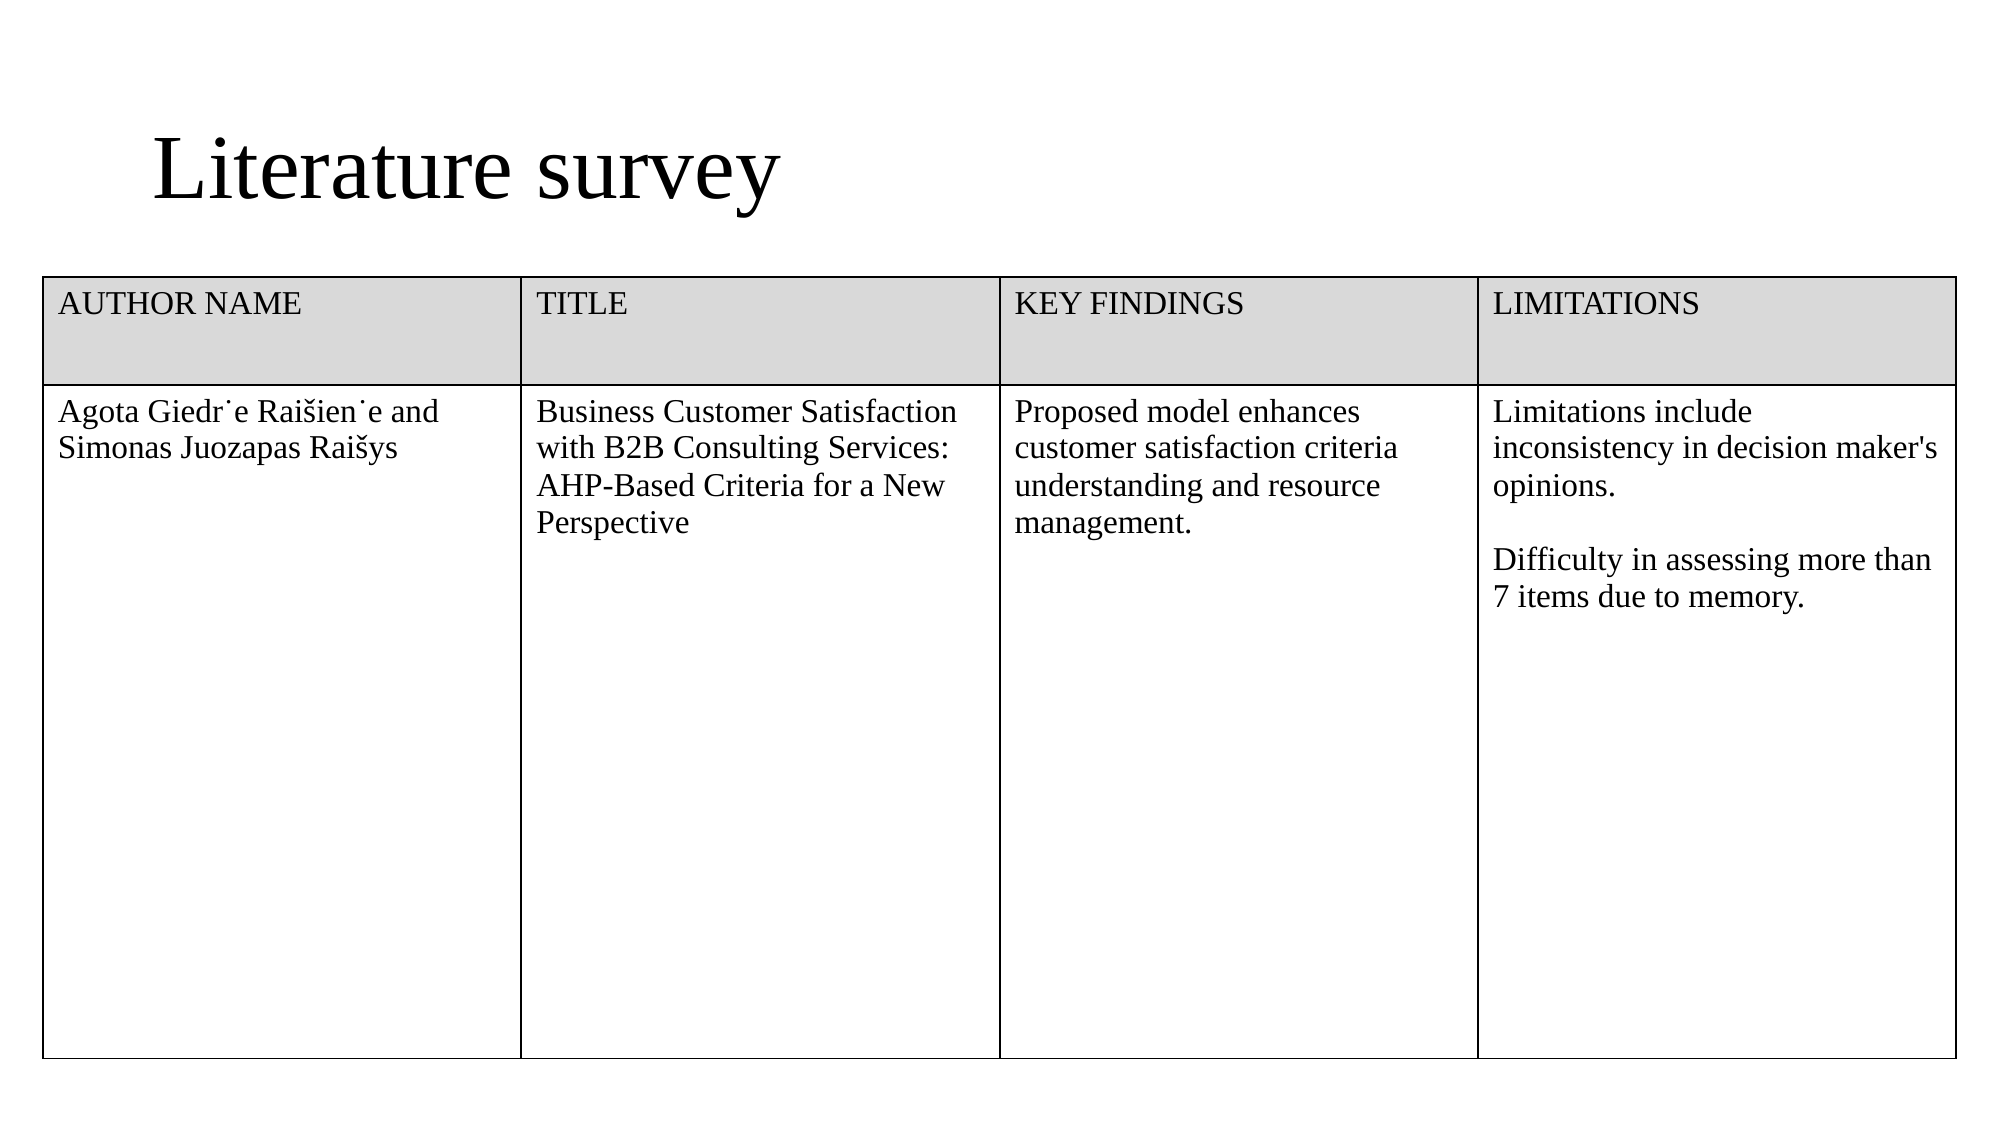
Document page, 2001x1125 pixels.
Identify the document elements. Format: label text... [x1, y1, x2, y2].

table_header KEY FINDINGS [1001, 278, 1477, 384]
table_cell Agota Giedr˙e Raišien˙e and Simonas Juozapas Raišys [44, 386, 520, 1058]
table_cell Business Customer Satisfaction with B2B Consulting Services: AHP-Based Criteria for a New Perspective [522, 386, 999, 1058]
table_header LIMITATIONS [1479, 278, 1955, 384]
table_header TITLE [522, 278, 999, 384]
table_header AUTHOR NAME [44, 278, 520, 384]
table_cell Proposed model enhances customer satisfaction criteria understanding and resource management. [1001, 386, 1477, 1058]
table_cell Limitations include inconsistency in decision maker's opinions. Difficulty in assessing more than 7 items due to memory. [1479, 386, 1955, 1058]
title Literature survey [137, 59, 1863, 276]
